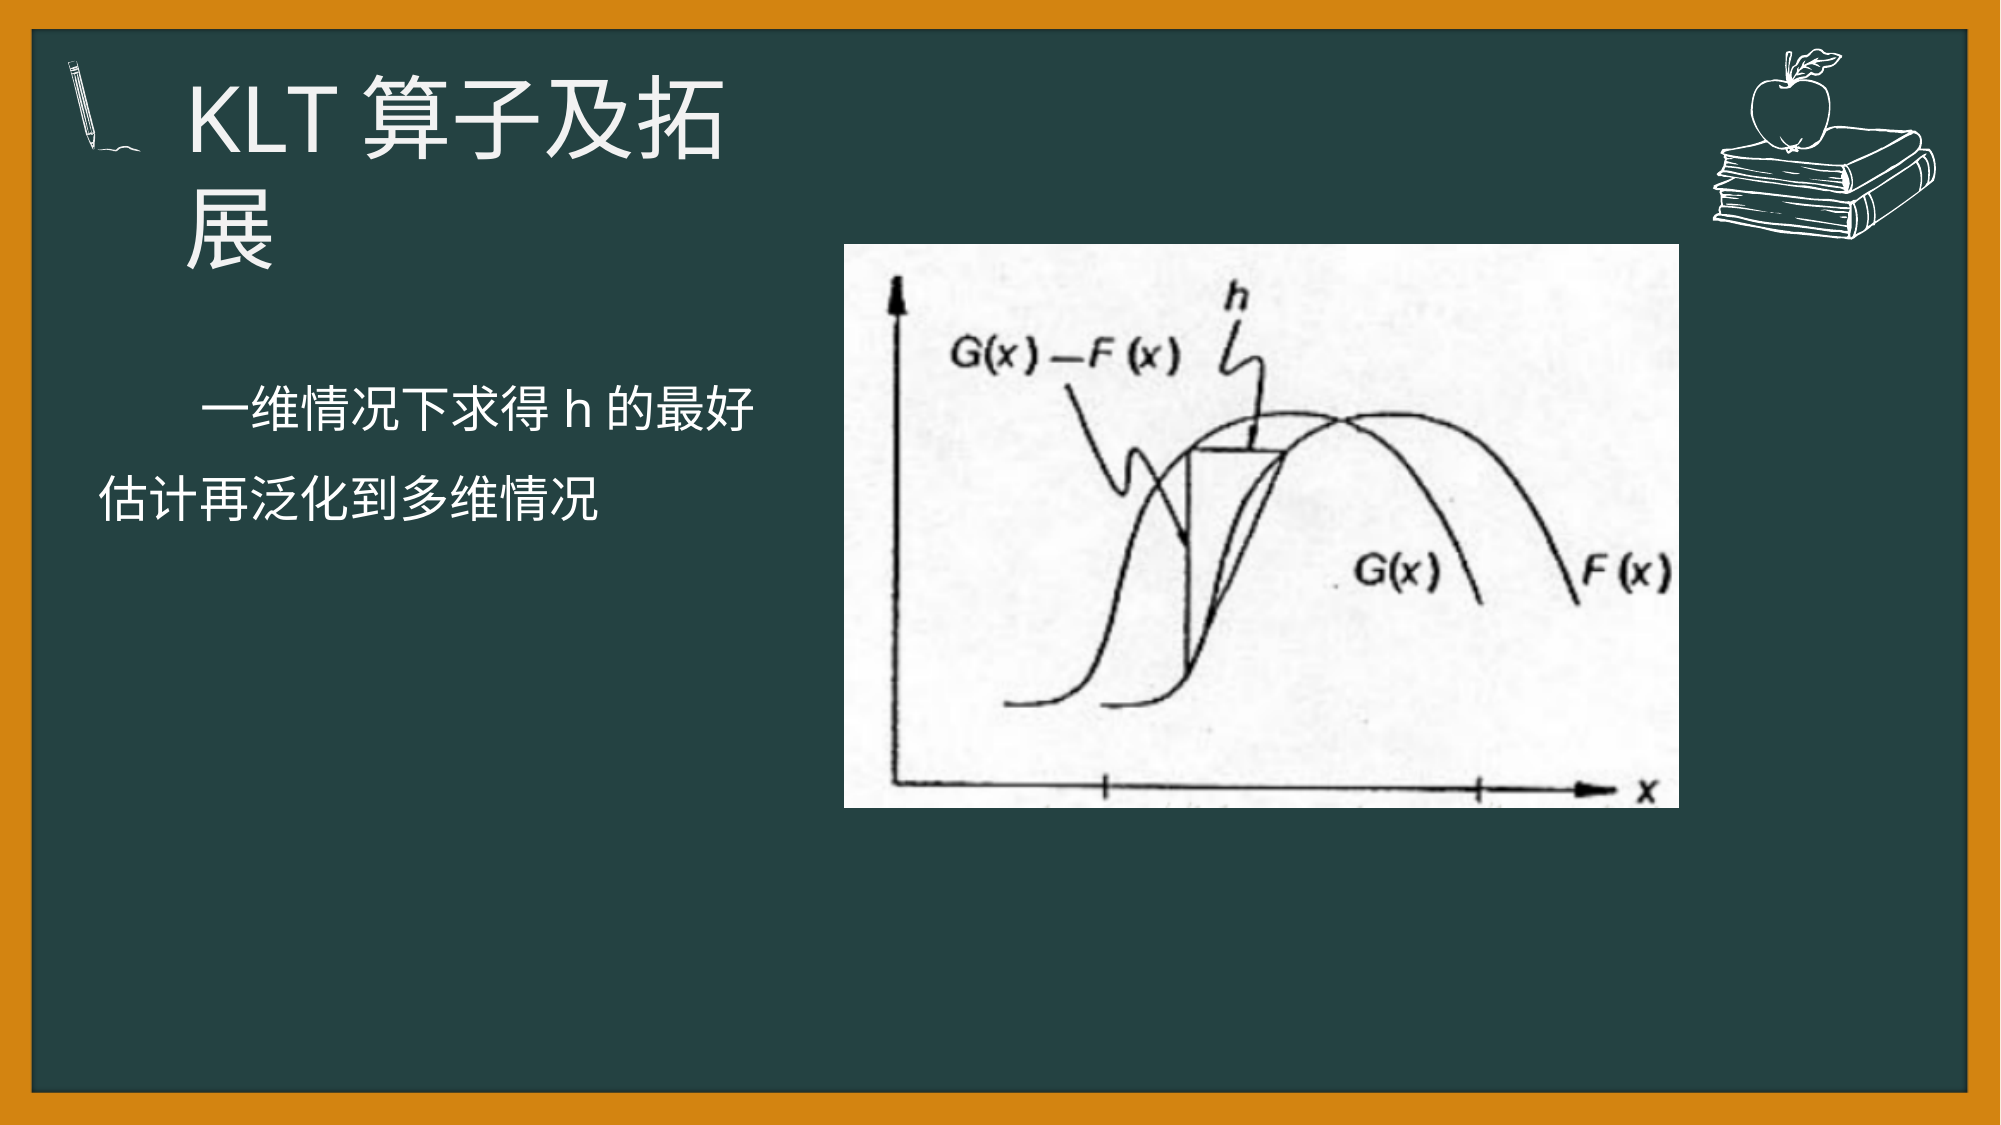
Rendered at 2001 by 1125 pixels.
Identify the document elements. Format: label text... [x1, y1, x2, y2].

text_box 一维情况下求得h的最好估计再泛化到多维情况 [84, 339, 779, 535]
text_box KLT算子及拓展 [169, 53, 819, 288]
picture [0, 0, 2001, 1125]
